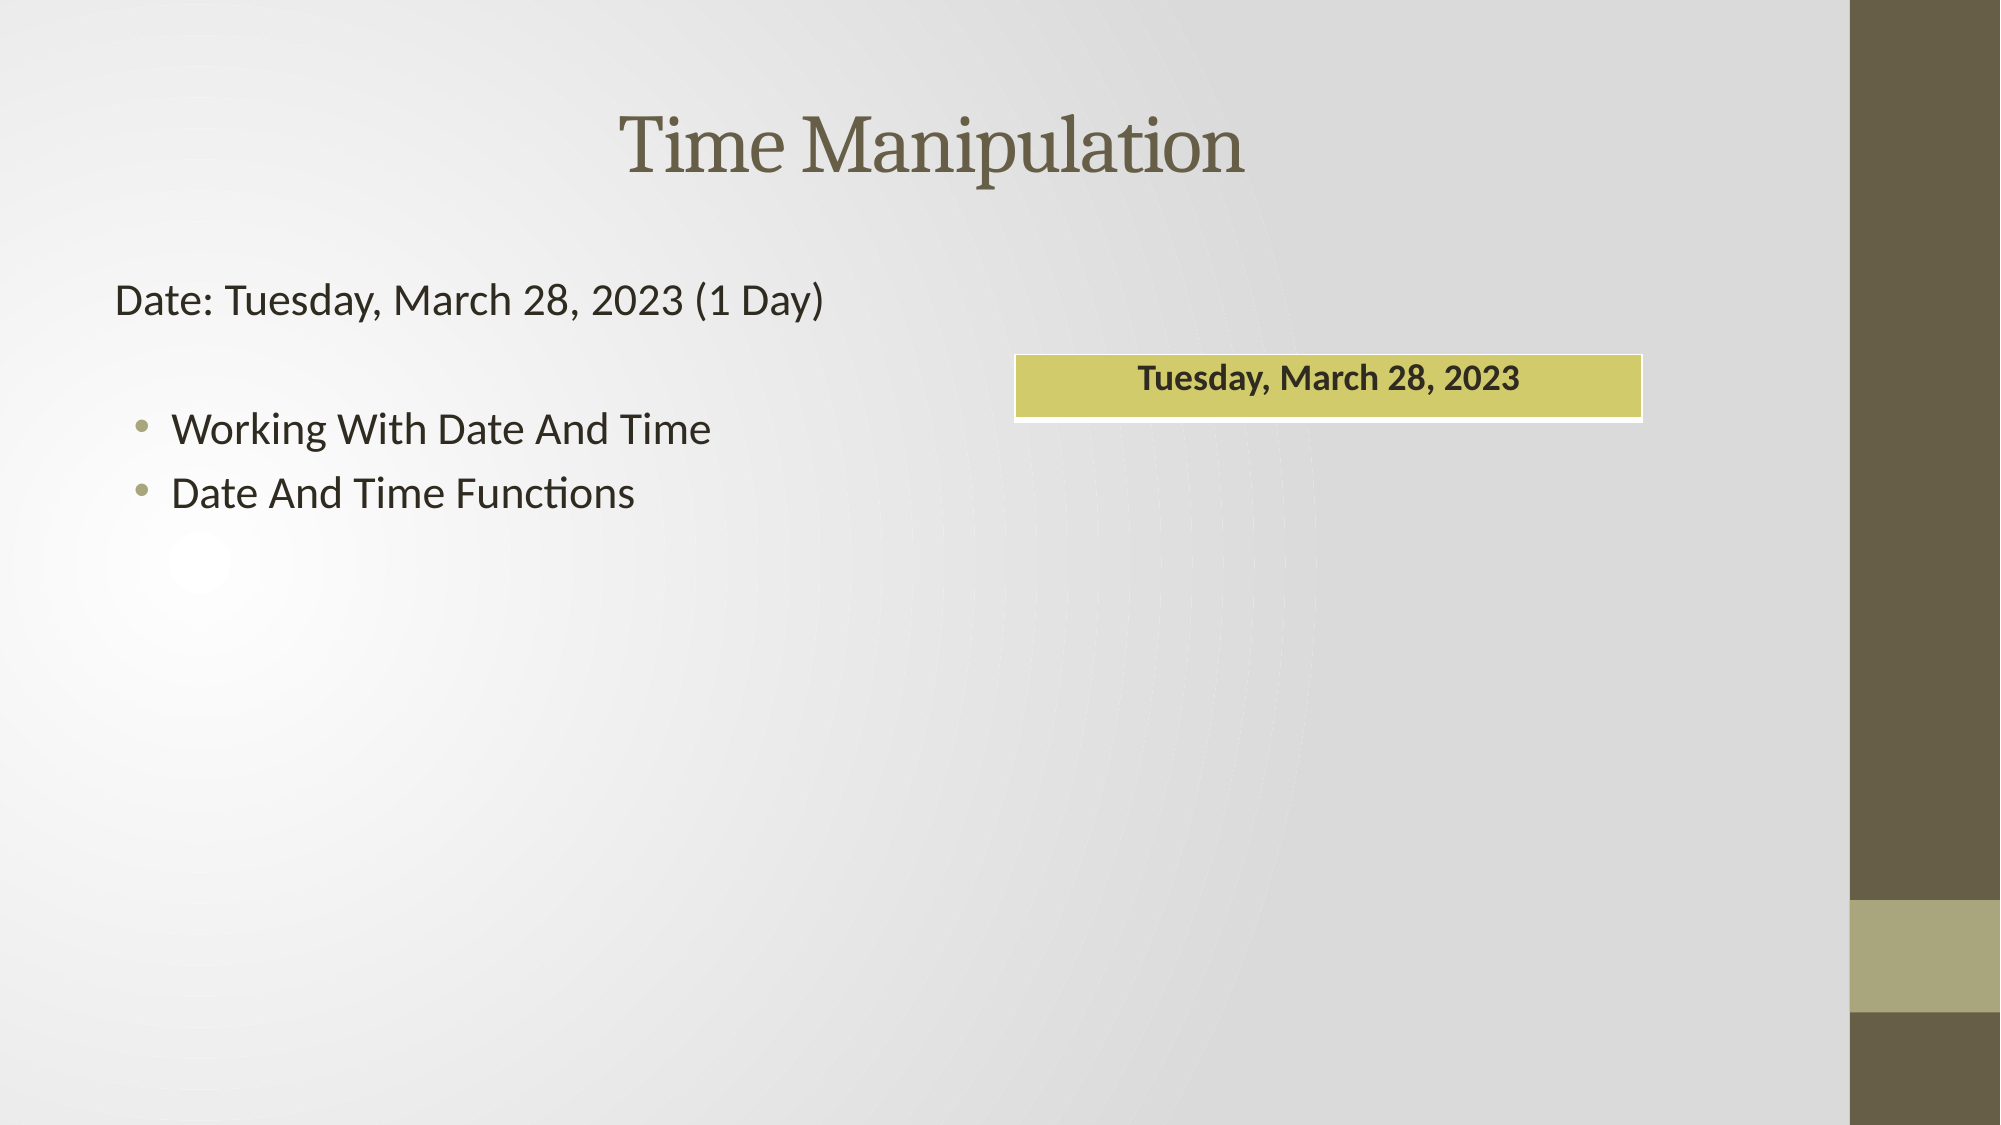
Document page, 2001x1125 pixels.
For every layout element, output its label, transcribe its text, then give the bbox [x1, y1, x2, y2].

list Date: Tuesday, March 28, 2023 (1 Day) Working With Date And Time Date And Time Functions [99, 262, 1767, 1050]
title Time Manipulation [99, 45, 1767, 233]
table_header Tuesday, March 28, 2023 [1016, 355, 1641, 417]
